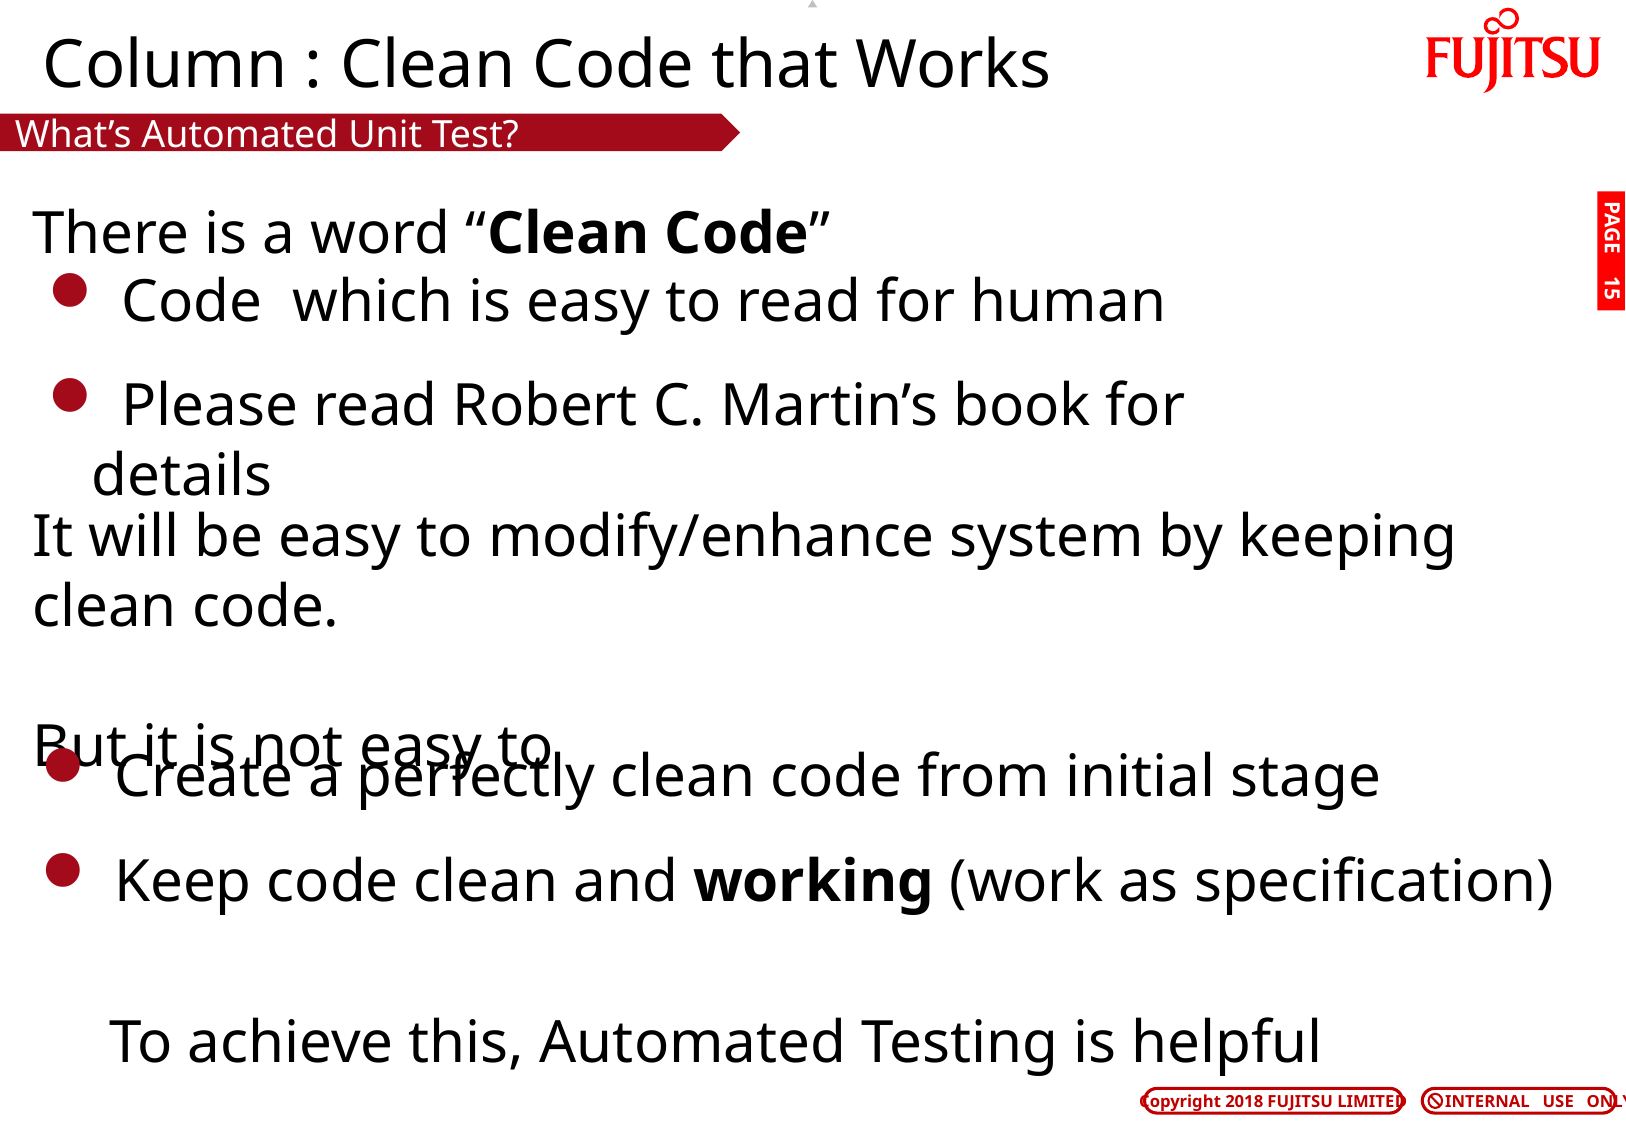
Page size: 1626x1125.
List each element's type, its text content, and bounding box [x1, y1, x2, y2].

text_box There is a word “Clean Code” [19, 187, 1625, 300]
title Column : Clean Code that Works [28, 28, 1404, 93]
text_box Code which is easy to read for human Please read Robert C. Martin’s book for details [35, 300, 1363, 448]
text_box To achieve this, Automated Testing is helpful [68, 996, 1363, 1104]
text_box What’s Automated Unit Test? [0, 111, 743, 154]
list It will be easy to modify/enhance system by keeping clean code. But it is not easy to [19, 490, 1625, 737]
slide_number PAGE 14 [1597, 300, 1625, 311]
text_box Create a perfectly clean code from initial stage Keep code clean and working (work as specification) [28, 730, 1625, 931]
